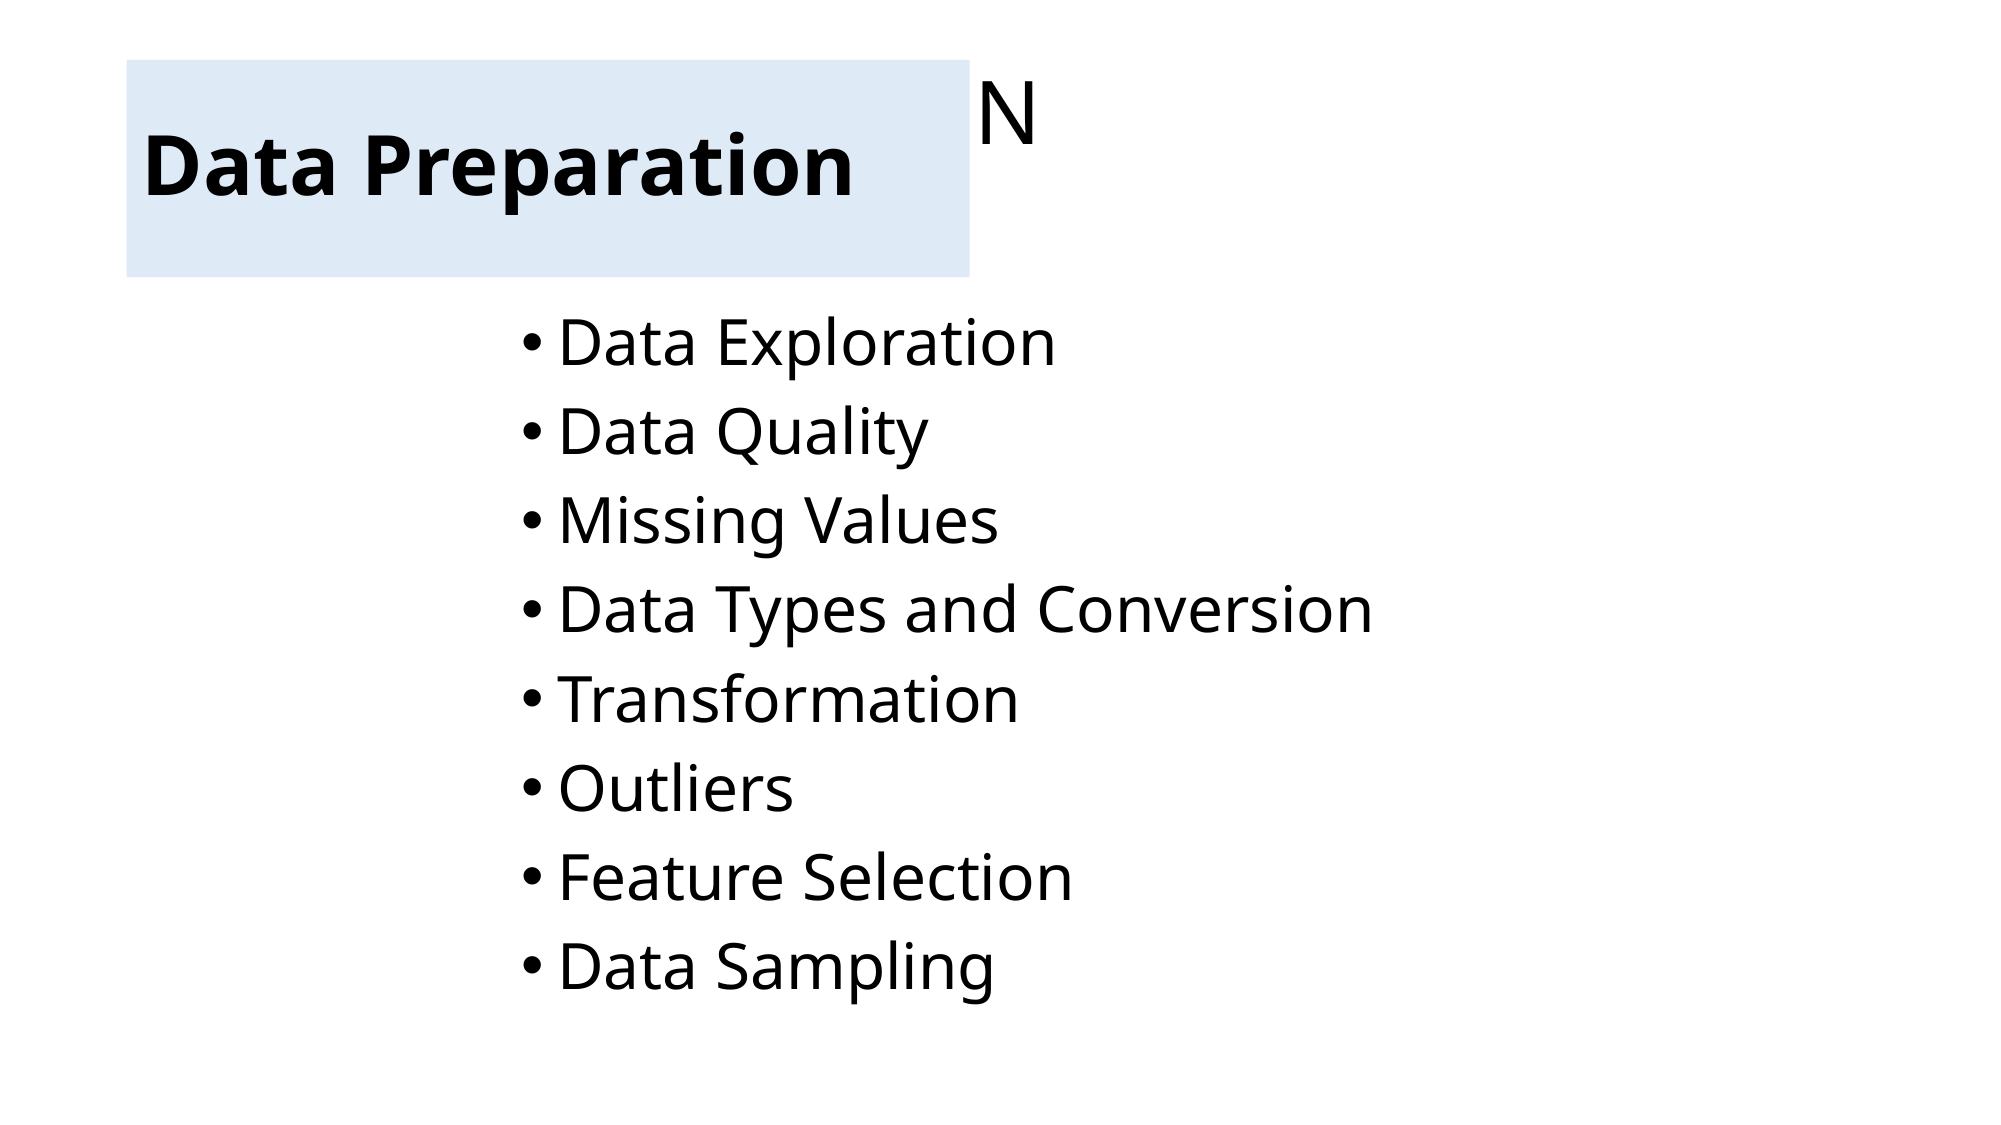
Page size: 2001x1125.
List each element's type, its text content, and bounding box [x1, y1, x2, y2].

title 2.DATA PREPARATION [970, 59, 1863, 278]
list Data Exploration Data Quality Missing Values Data Types and Conversion Transformation Outliers Feature Selection Data Sampling [506, 303, 1406, 1020]
text_box Data Preparation [126, 59, 970, 278]
